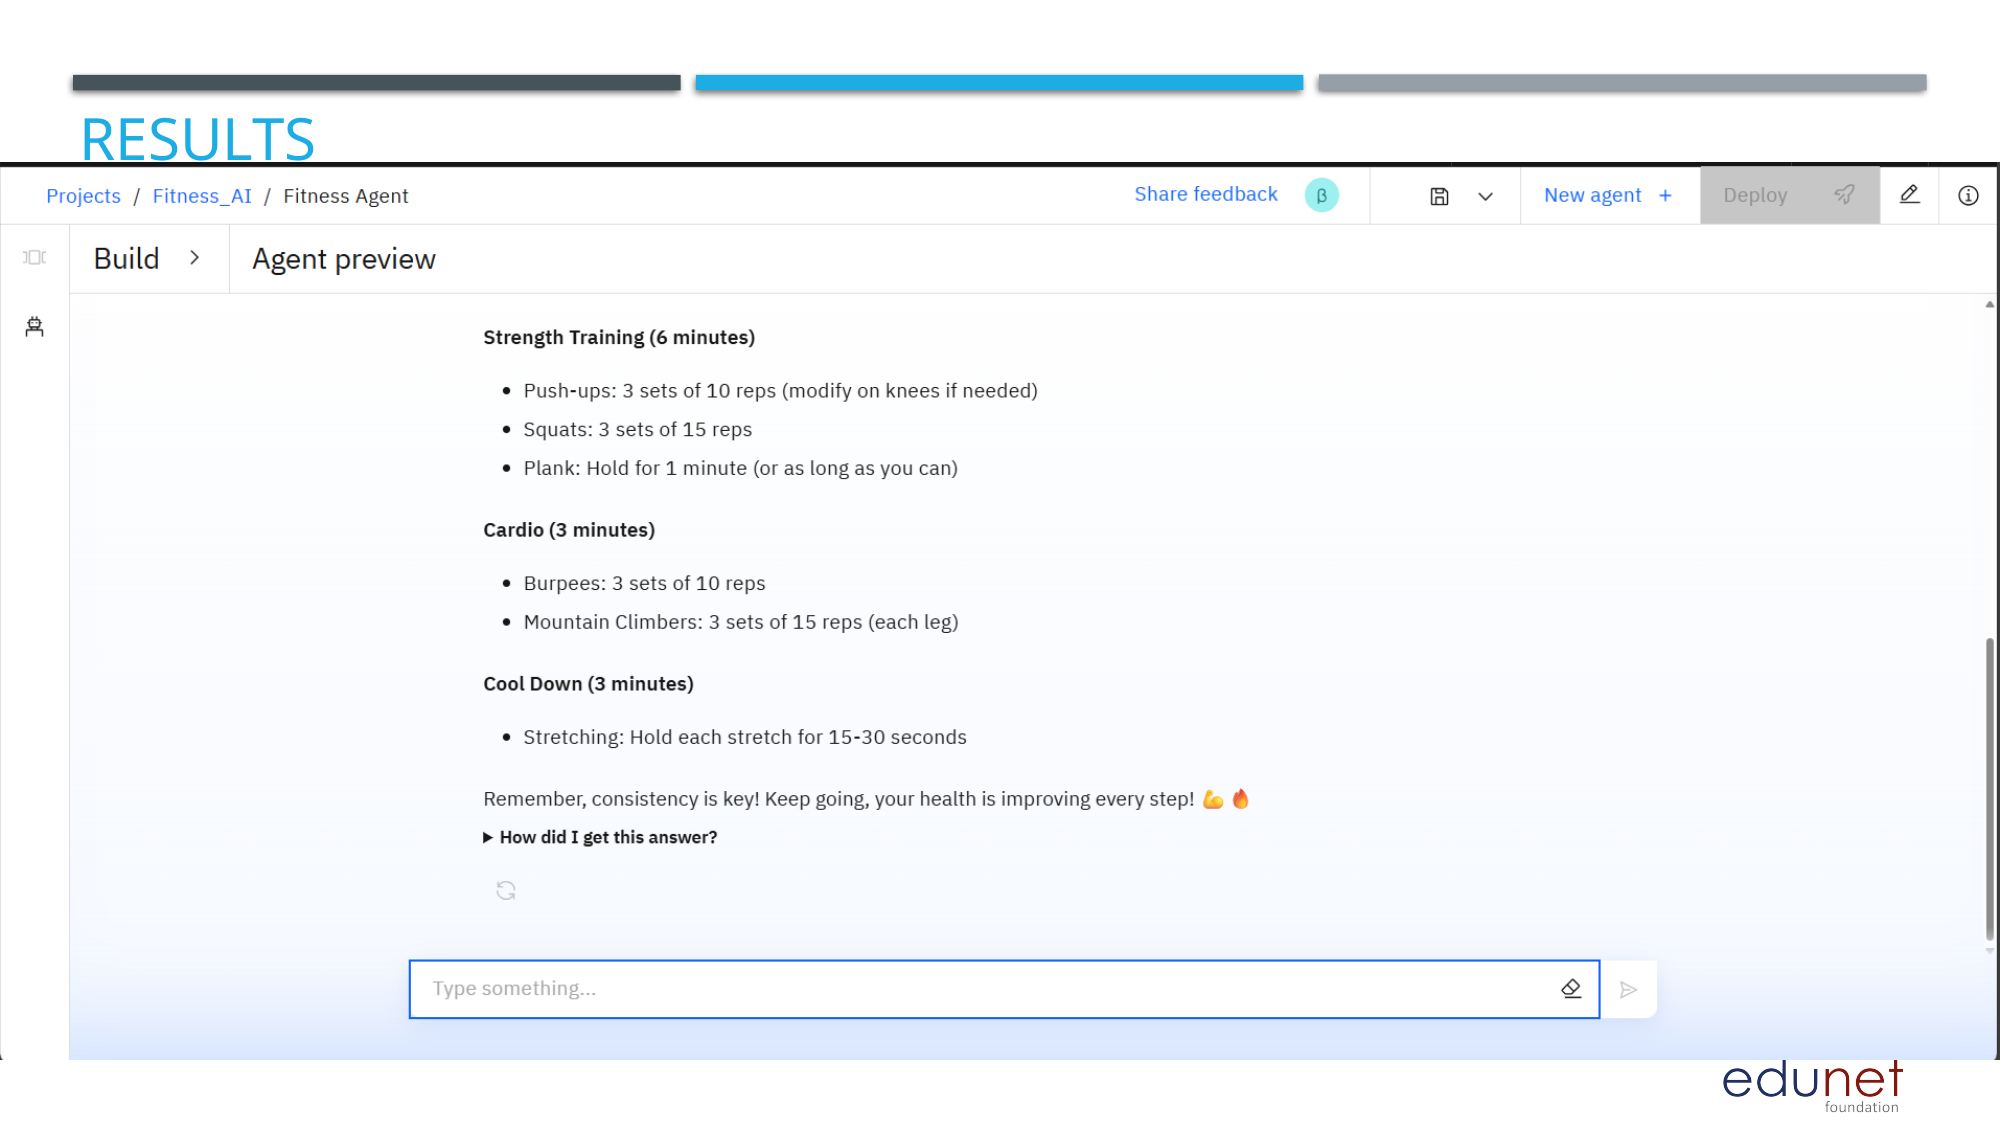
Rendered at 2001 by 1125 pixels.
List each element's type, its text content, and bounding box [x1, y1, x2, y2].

title Results [64, 92, 1874, 160]
picture [0, 161, 2000, 1116]
